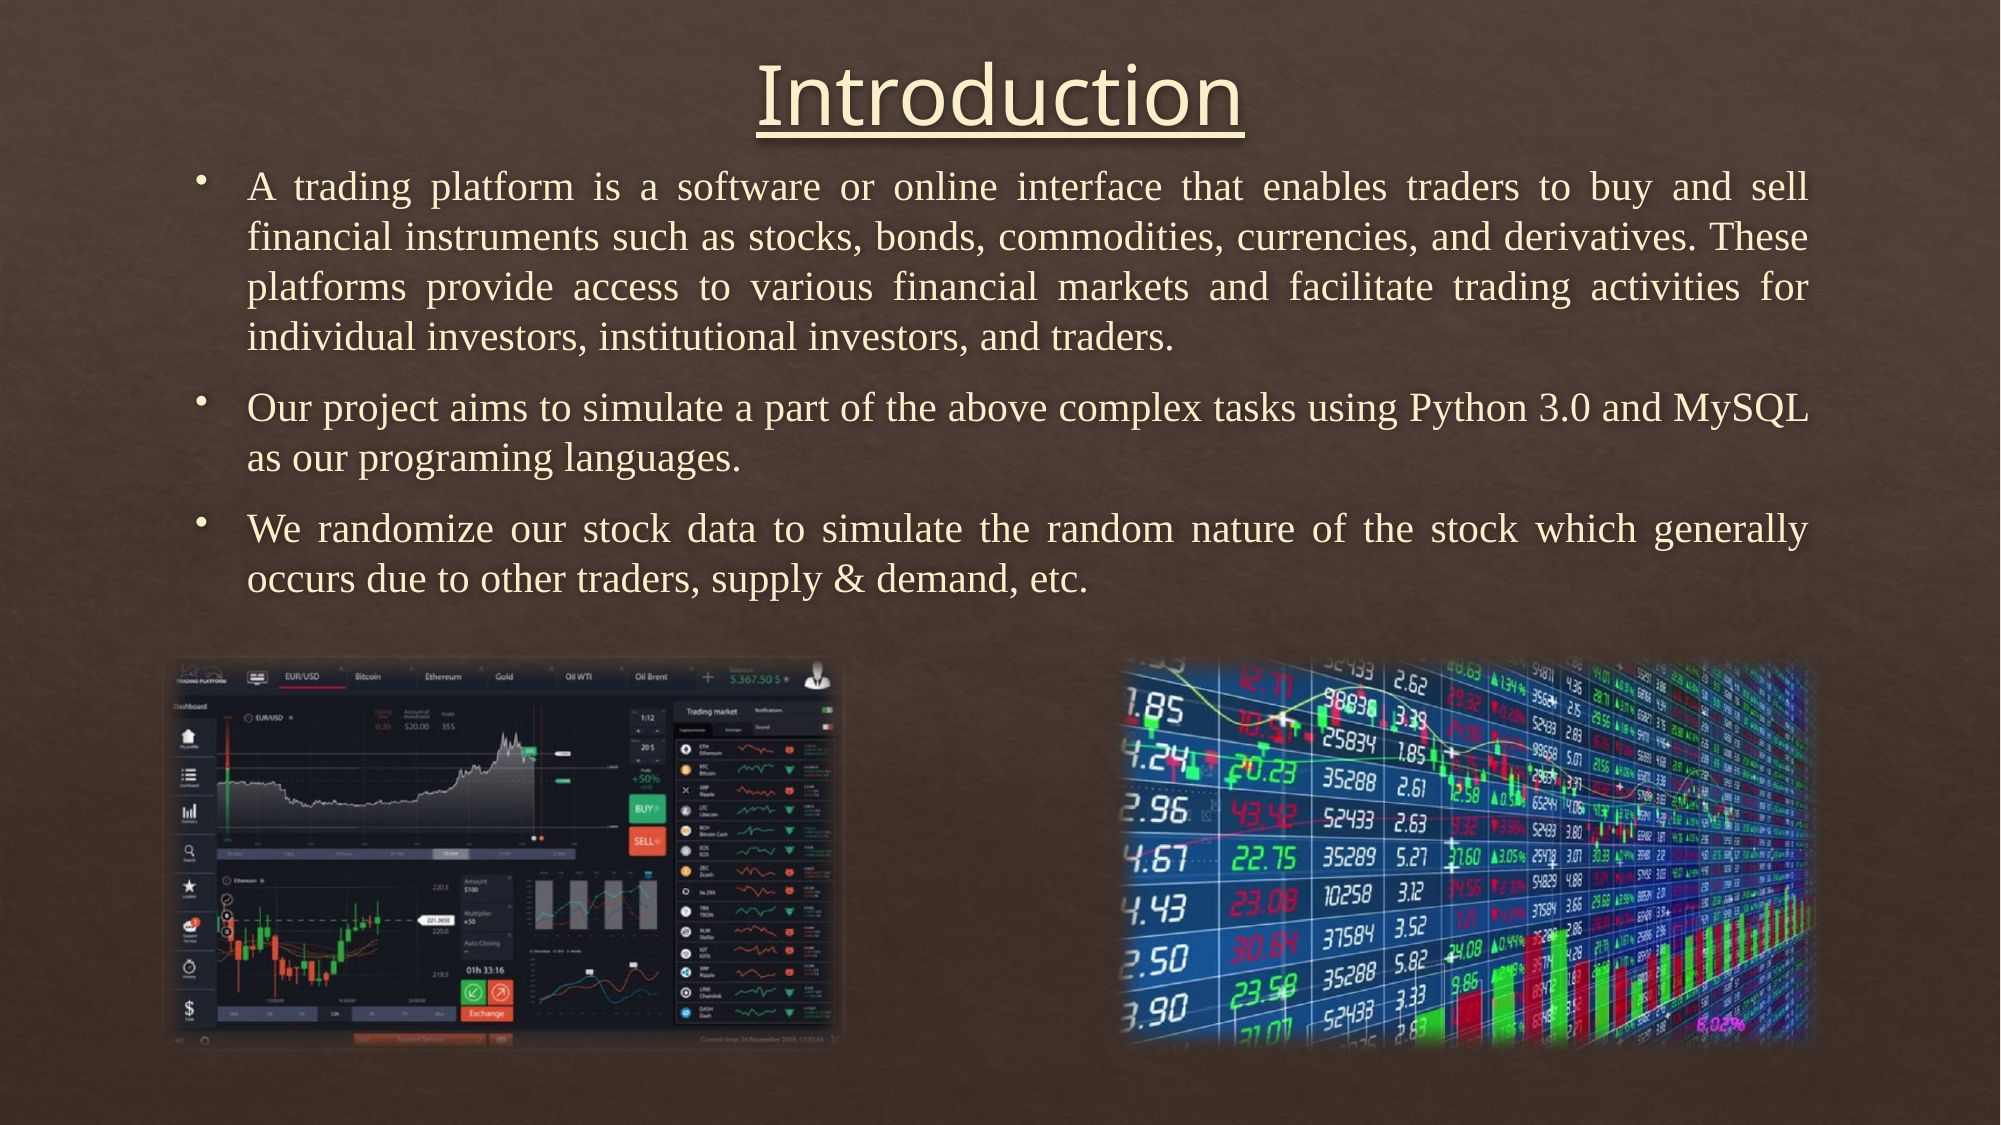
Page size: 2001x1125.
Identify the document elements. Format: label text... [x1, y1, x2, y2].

list A trading platform is a software or online interface that enables traders to buy and sell financial instruments such as stocks, bonds, commodities, currencies, and derivatives. These platforms provide access to various financial markets and facilitate trading activities for individual investors, institutional investors, and traders. Our project aims to simulate a part of the above complex tasks using Python 3.0 and MySQL as our programing languages. We randomize our stock data to simulate the random nature of the stock which generally occurs due to other traders, supply & demand, etc. [175, 151, 1826, 941]
picture [1111, 652, 1825, 1055]
picture [159, 651, 848, 1054]
title Introduction [175, 25, 1826, 146]
